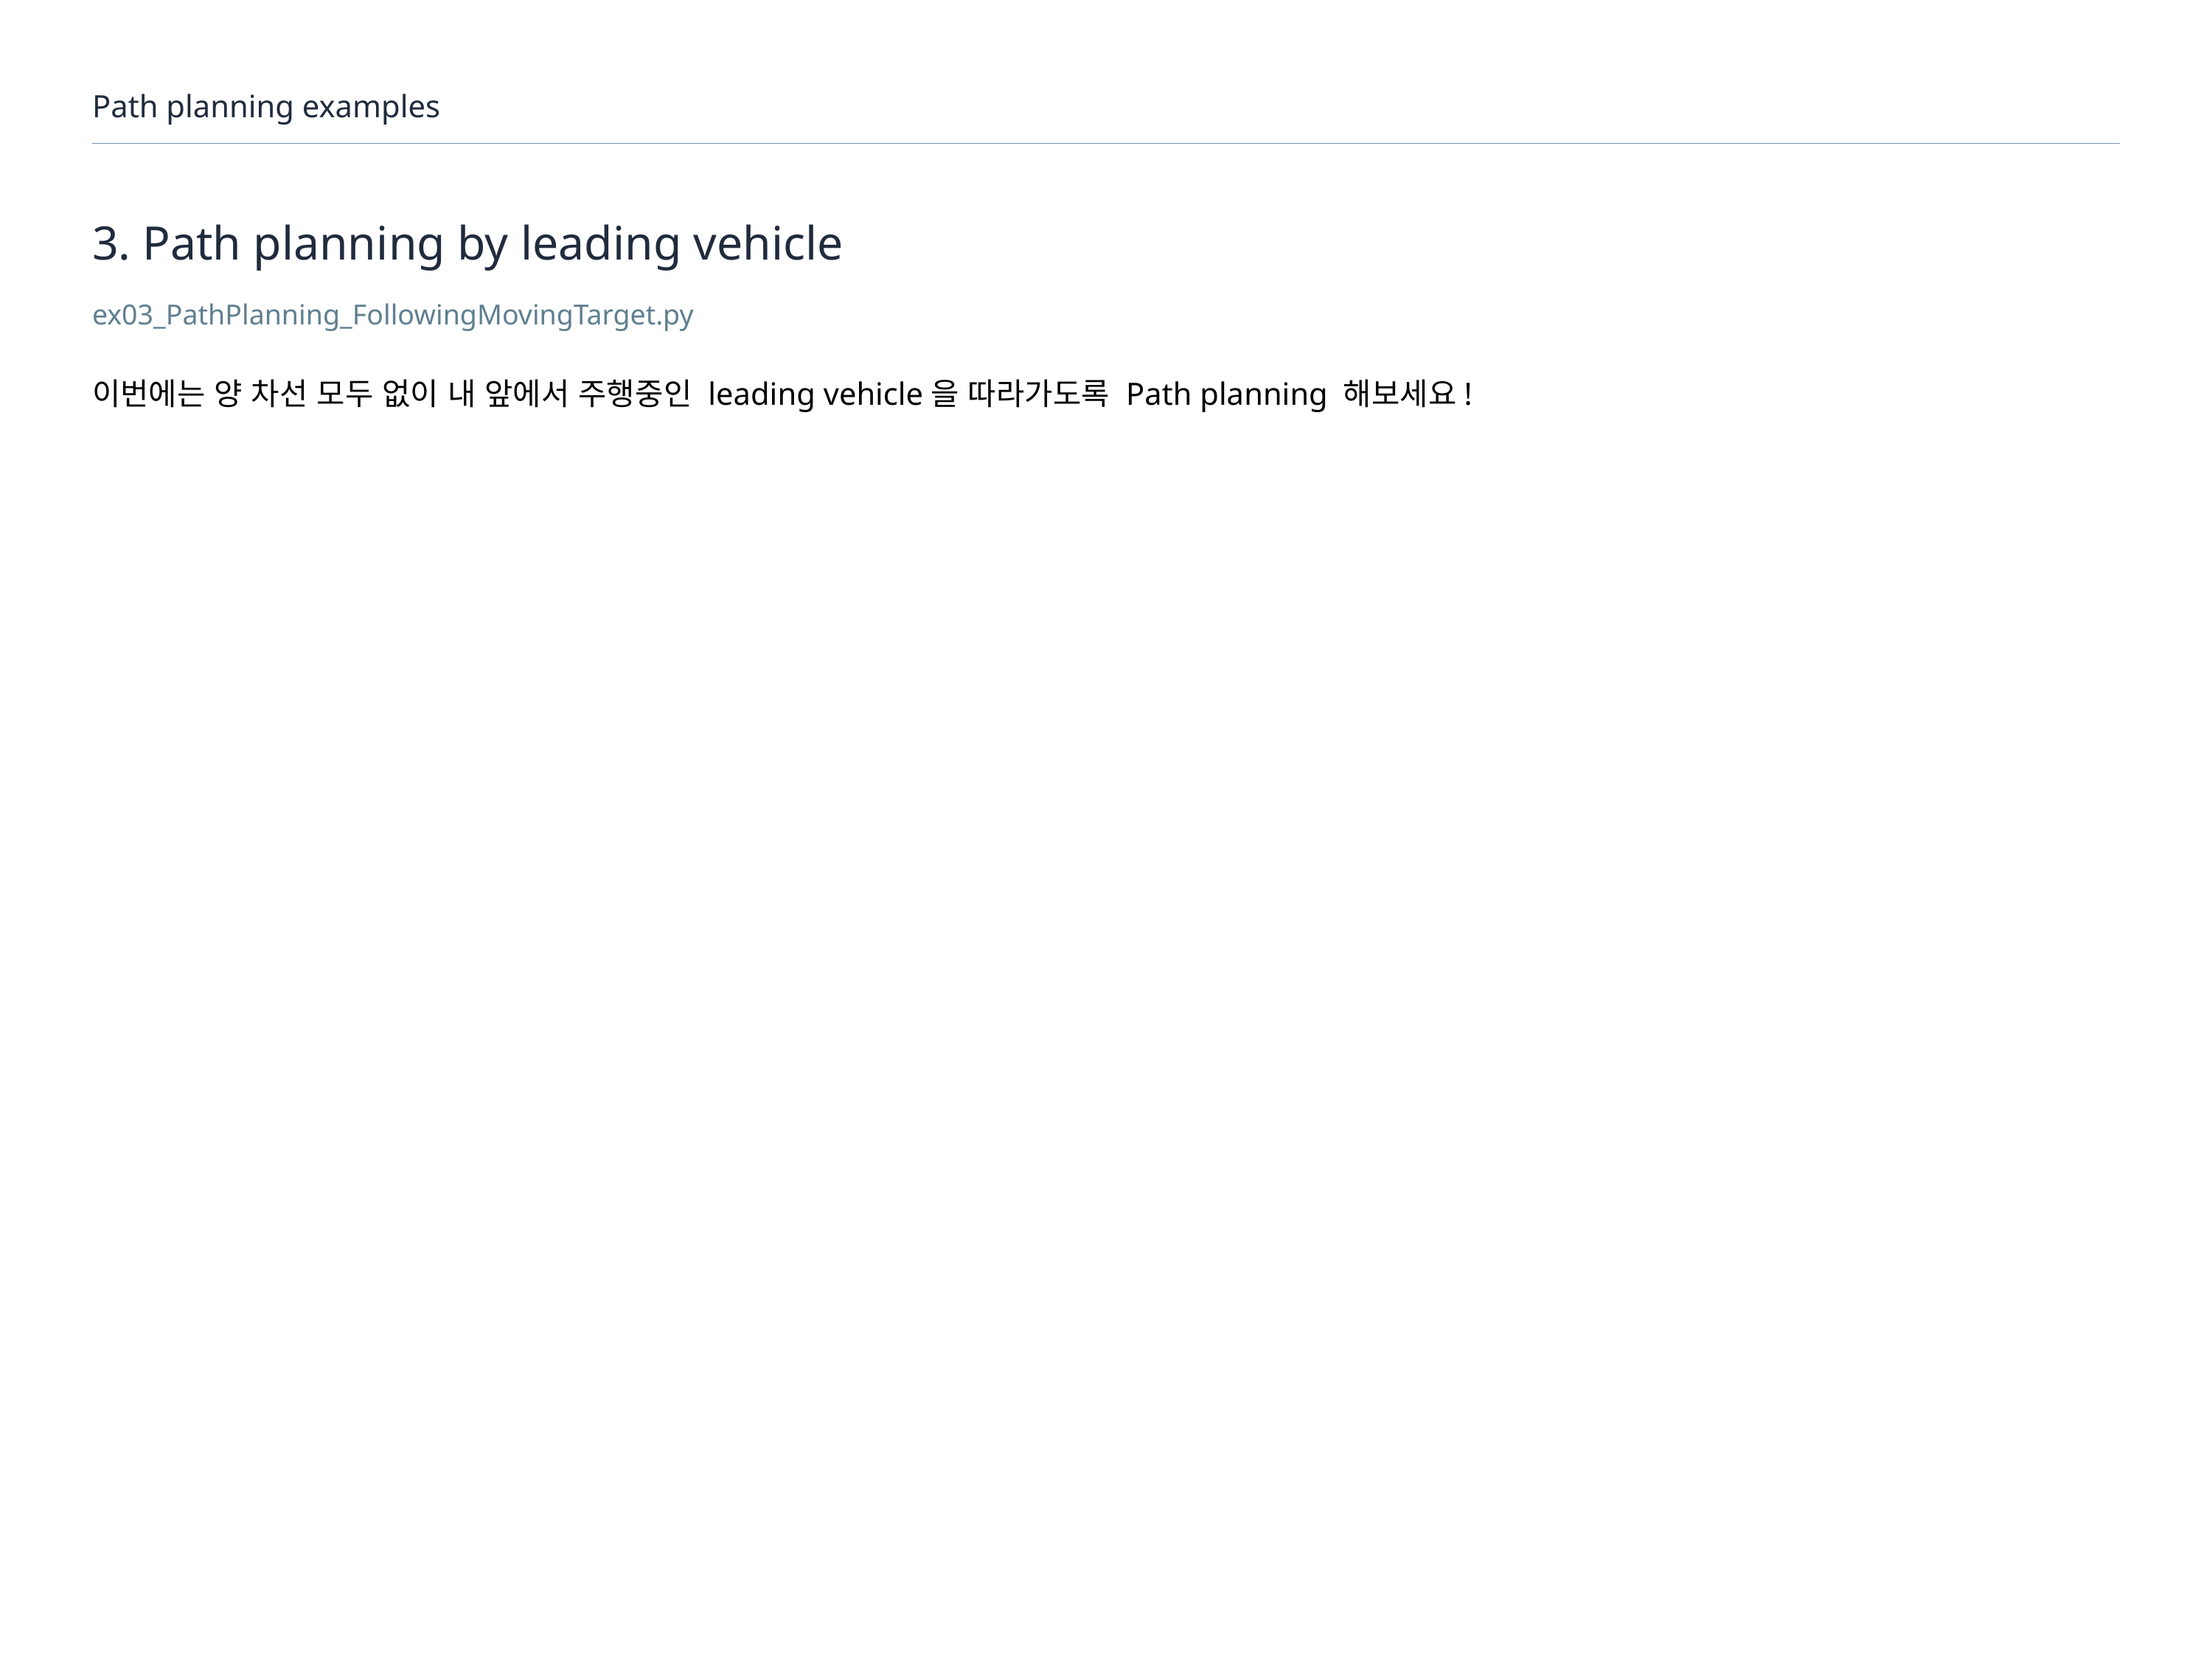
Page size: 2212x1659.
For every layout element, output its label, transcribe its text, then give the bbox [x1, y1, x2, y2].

title 3. Path planning by leading vehicle [91, 208, 2121, 282]
list Path planning examples [91, 83, 1809, 132]
list 이번에는 양 차선 모두 없이 내 앞에서 주행중인 leading vehicle을 따라가도록 Path planning 해보세요! [91, 375, 2121, 413]
list ex03_PathPlanning_FollowingMovingTarget.py [91, 300, 2121, 375]
